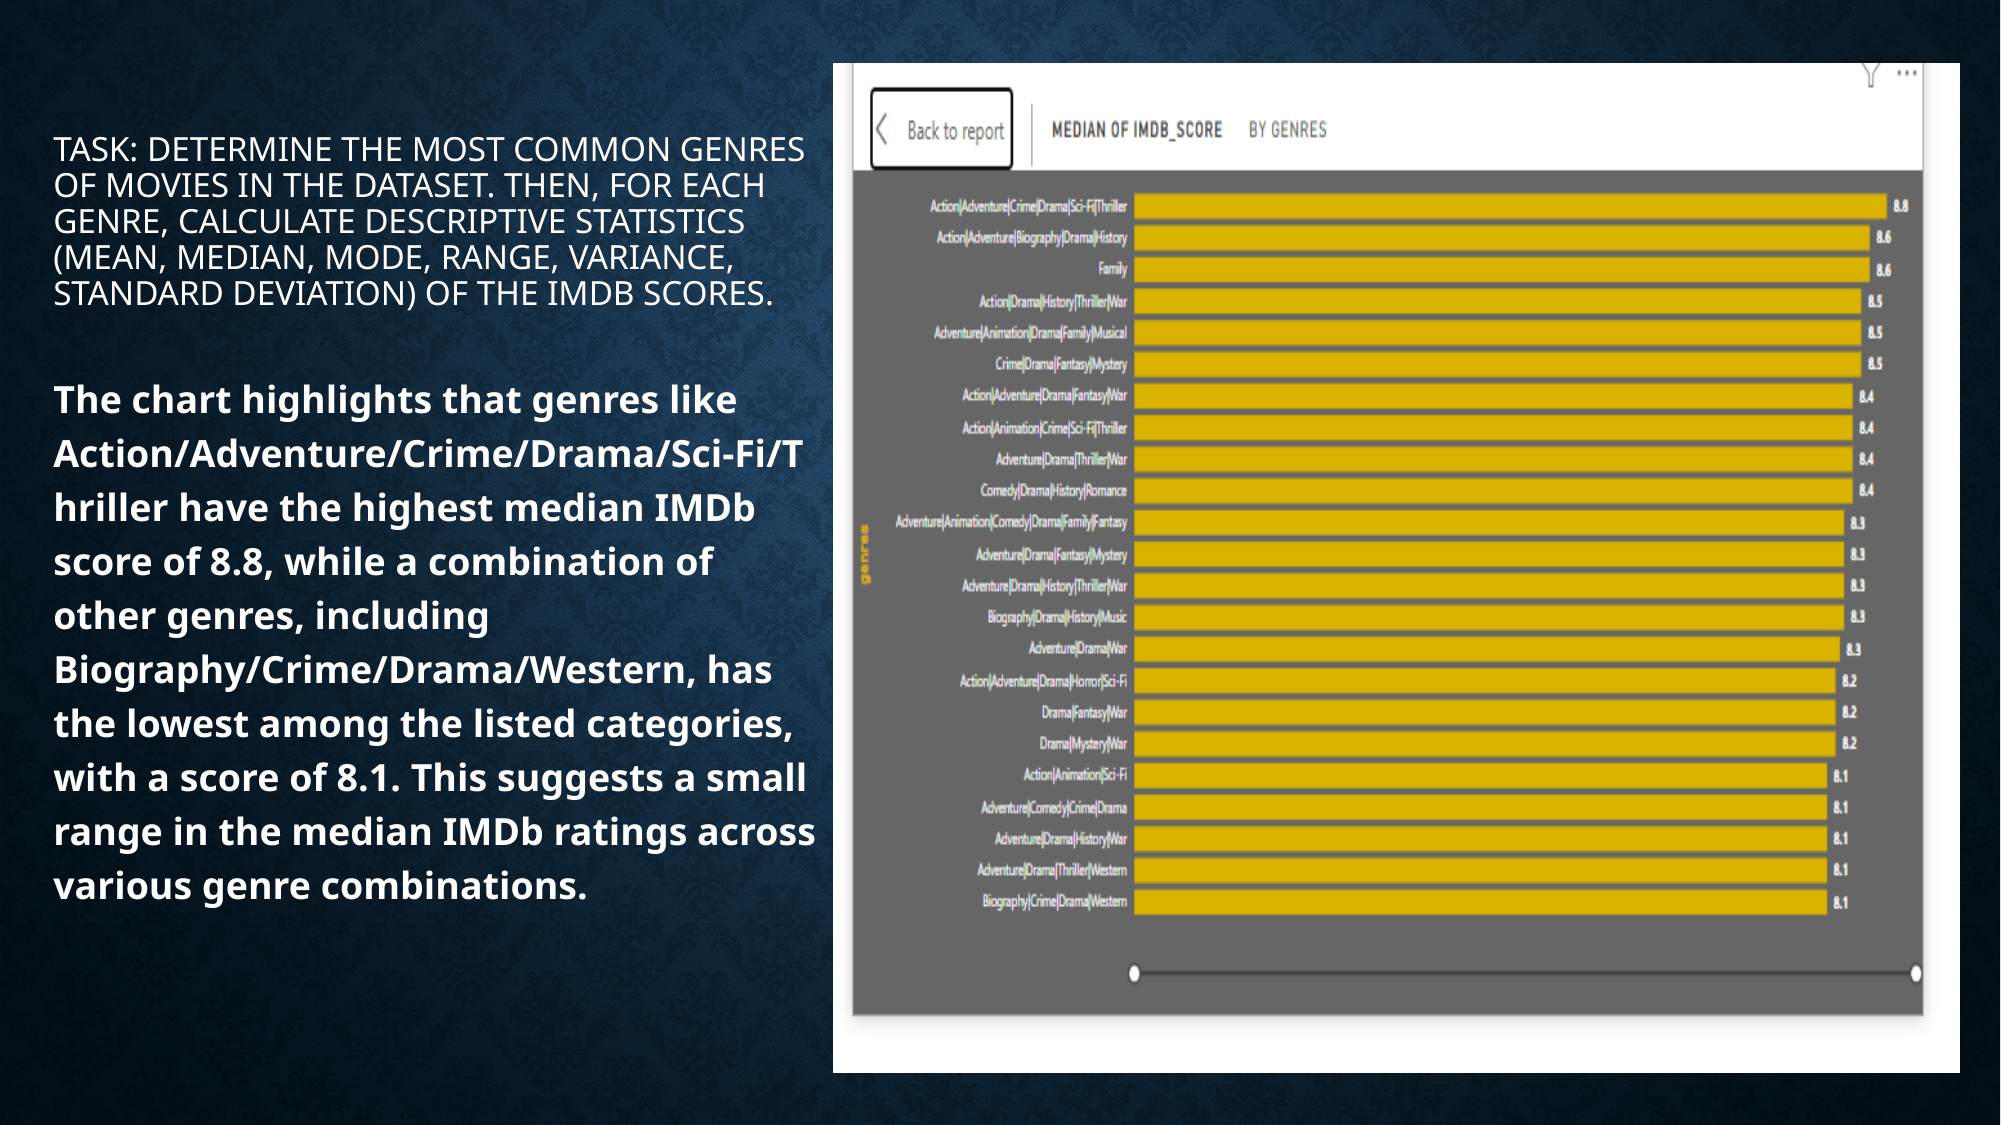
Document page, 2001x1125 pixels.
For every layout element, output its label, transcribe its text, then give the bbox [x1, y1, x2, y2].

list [832, 63, 1961, 1073]
list The chart highlights that genres like Action/Adventure/Crime/Drama/Sci-Fi/Thriller have the highest median IMDb score of 8.8, while a combination of other genres, including Biography/Crime/Drama/Western, has the lowest among the listed categories, with a score of 8.1. This suggests a small range in the median IMDb ratings across various genre combinations. [38, 359, 825, 823]
title Task: Determine the most common genres of movies in the dataset. Then, for each genre, calculate descriptive statistics (mean, median, mode, range, variance, standard deviation) of the IMDB scores. [38, 63, 832, 359]
